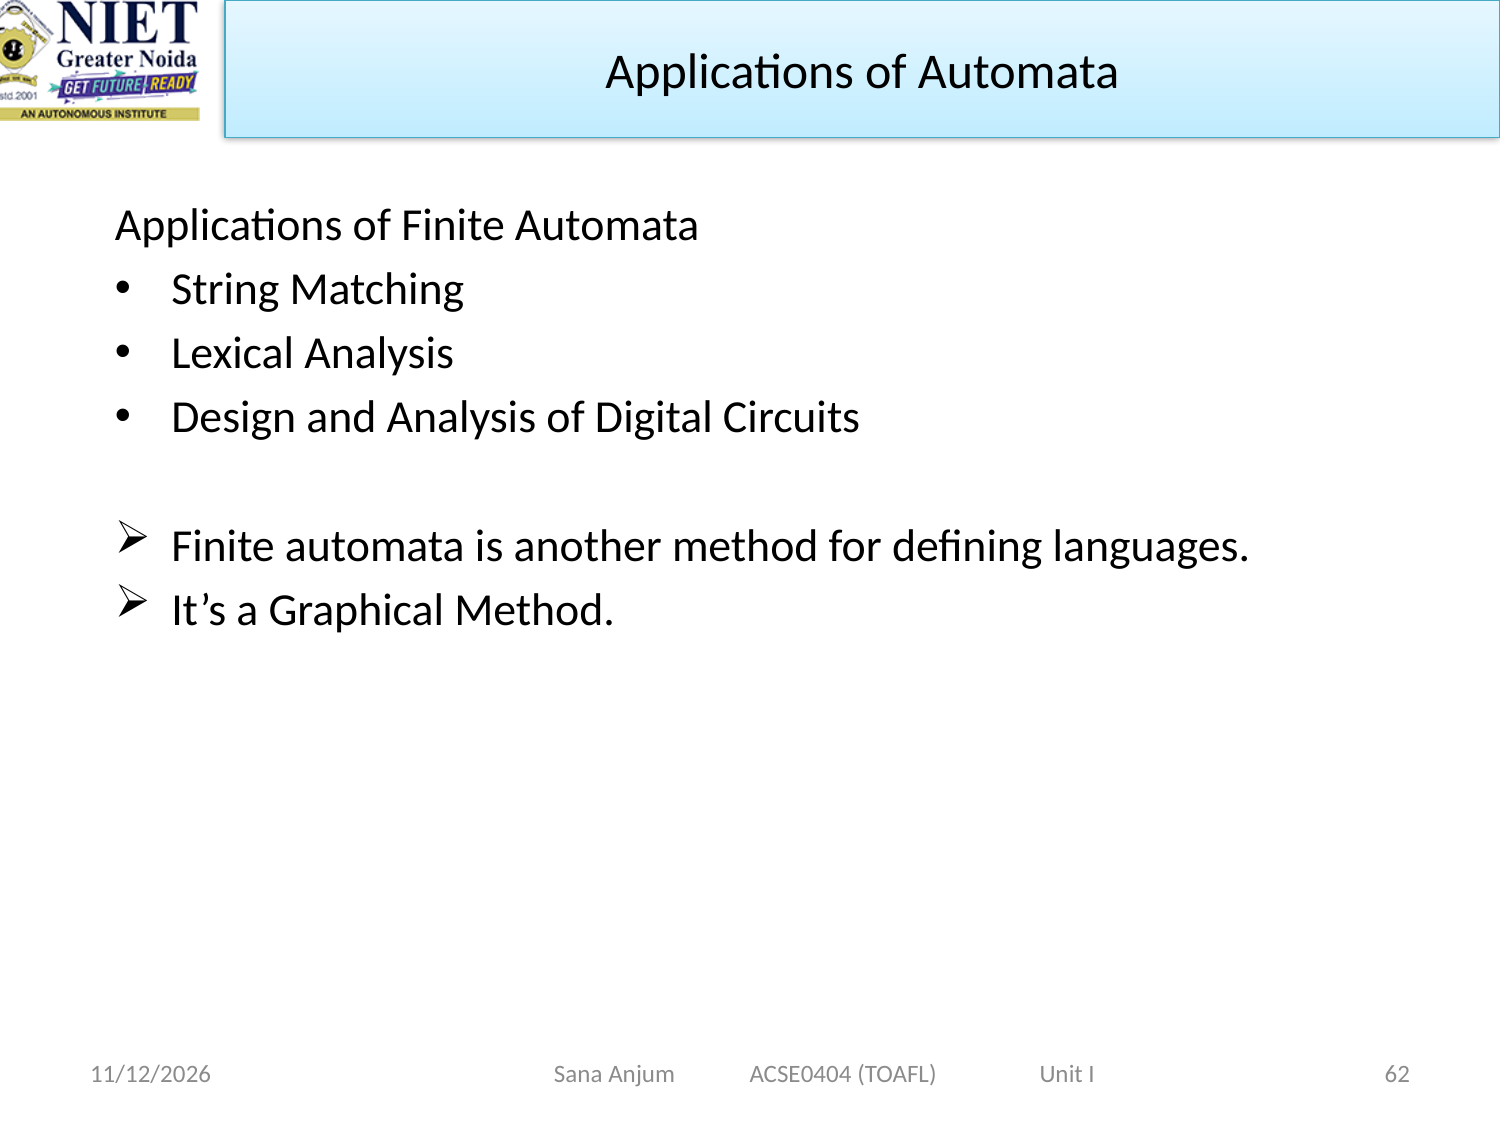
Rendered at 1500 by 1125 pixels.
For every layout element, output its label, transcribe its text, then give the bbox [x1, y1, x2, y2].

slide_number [75, 1042, 412, 1103]
slide_number 62 [1074, 1042, 1425, 1103]
picture [0, 0, 200, 121]
list Applications of Finite Automata String Matching Lexical Analysis Design and Analysis of Digital Circuits Finite automata is another method for defining languages. It’s a Graphical Method. [99, 187, 1450, 1055]
footer Sana Anjum ACSE0404 (TOAFL) Unit I [412, 1042, 1074, 1103]
text_box Applications of Automata [224, 0, 1500, 138]
